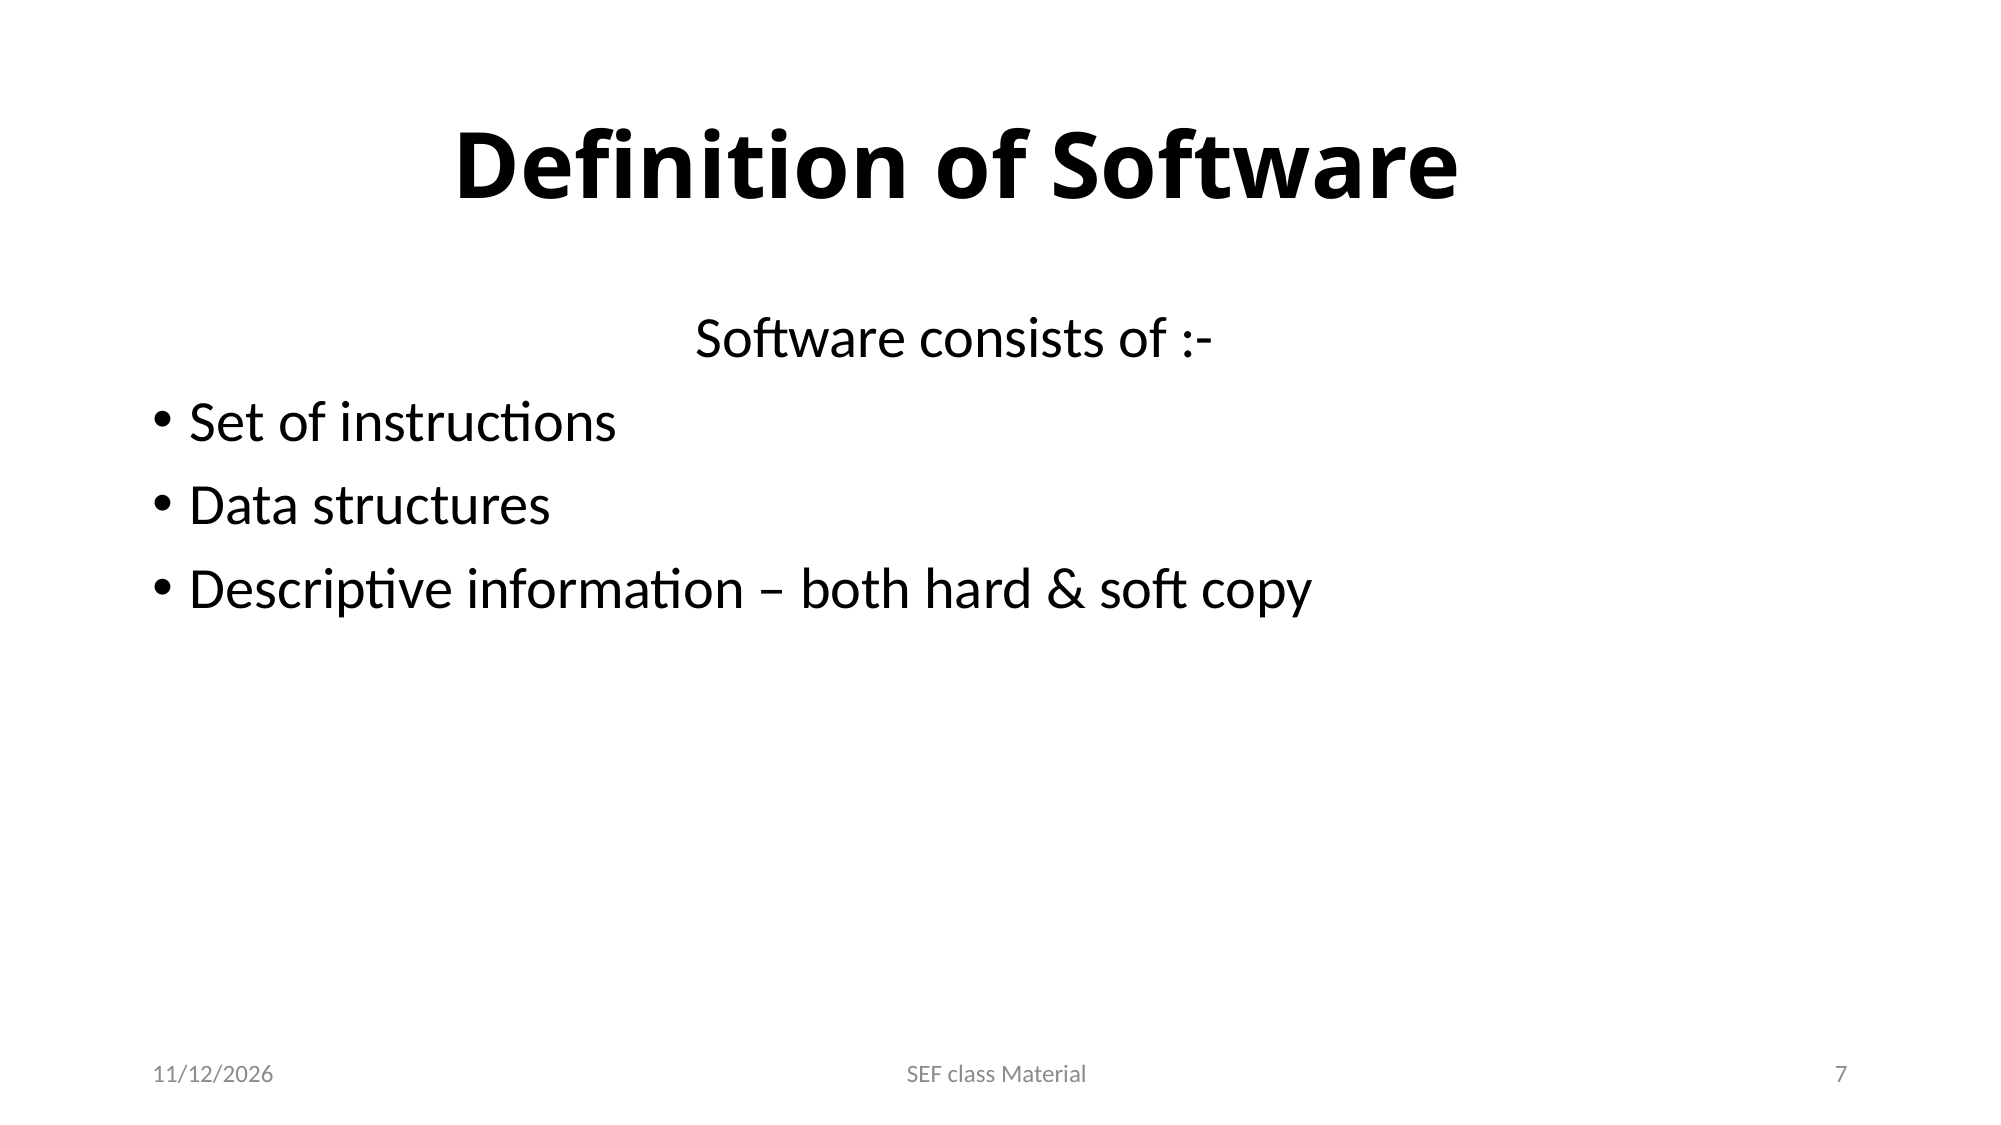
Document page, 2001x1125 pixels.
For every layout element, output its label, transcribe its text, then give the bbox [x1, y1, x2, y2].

list Software consists of :- Set of instructions Data structures Descriptive information – both hard & soft copy [137, 299, 1863, 1014]
slide_number 7 [1412, 1042, 1863, 1103]
footer SEF class Material [662, 1042, 1338, 1103]
title Definition of Software [137, 59, 1863, 278]
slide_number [137, 1042, 588, 1103]
